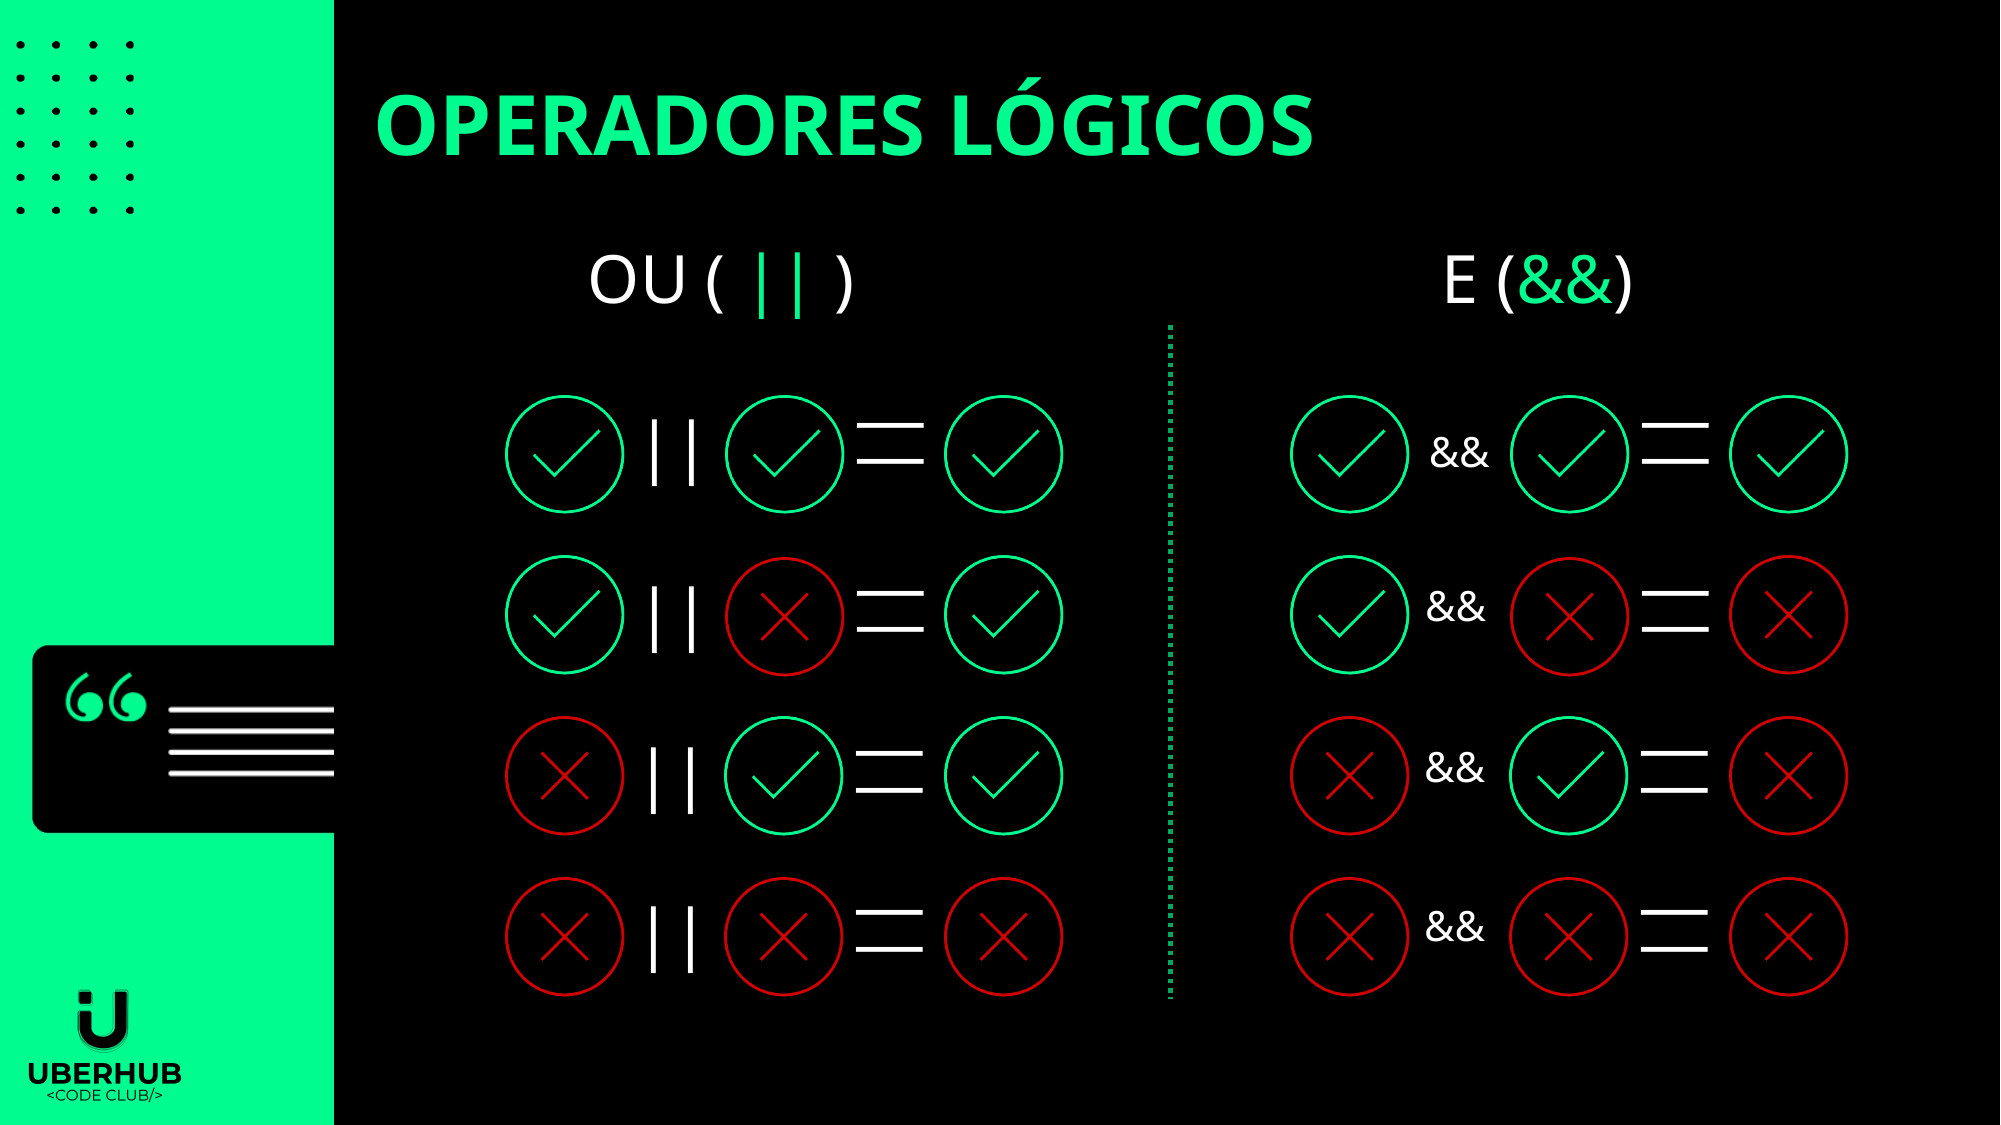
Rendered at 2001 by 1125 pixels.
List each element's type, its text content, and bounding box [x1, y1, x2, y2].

text_box || [859, 879, 928, 984]
picture [1493, 861, 1644, 1012]
picture [928, 539, 1079, 690]
text_box || [640, 724, 708, 819]
picture [709, 541, 860, 692]
text_box && [1425, 733, 1493, 798]
picture [928, 378, 1079, 529]
picture [0, 41, 134, 214]
text_box E (&&) [1427, 229, 1649, 325]
picture [708, 861, 859, 1012]
picture [1494, 541, 1645, 692]
picture [928, 861, 1079, 1012]
picture [1494, 378, 1645, 529]
text_box || [640, 396, 709, 491]
picture [1713, 861, 1864, 1012]
picture [1274, 700, 1425, 851]
picture [928, 700, 1079, 851]
picture [489, 700, 640, 851]
text_box || [1645, 560, 1713, 664]
text_box || [640, 883, 708, 979]
picture [1713, 378, 1864, 529]
picture [1274, 539, 1425, 690]
picture [489, 539, 640, 690]
text_box && [1425, 892, 1493, 958]
text_box OU ( || ) [573, 229, 869, 325]
picture [1713, 700, 1864, 851]
picture [489, 861, 640, 1012]
text_box || [1644, 879, 1713, 984]
text_box || [1644, 720, 1713, 824]
picture [708, 700, 859, 851]
picture [1713, 539, 1864, 690]
picture [1274, 378, 1425, 529]
text_box || [1645, 392, 1713, 496]
picture [489, 378, 640, 529]
picture [1274, 861, 1425, 1012]
picture [24, 984, 185, 1104]
text_box && [1425, 418, 1494, 483]
title Operadores lógicos [358, 59, 1957, 197]
picture [15, 628, 334, 844]
text_box && [1425, 572, 1494, 638]
text_box || [860, 560, 928, 664]
text_box || [640, 563, 709, 659]
picture [1493, 700, 1644, 851]
text_box || [859, 720, 928, 824]
picture [709, 378, 860, 529]
text_box || [860, 392, 928, 496]
